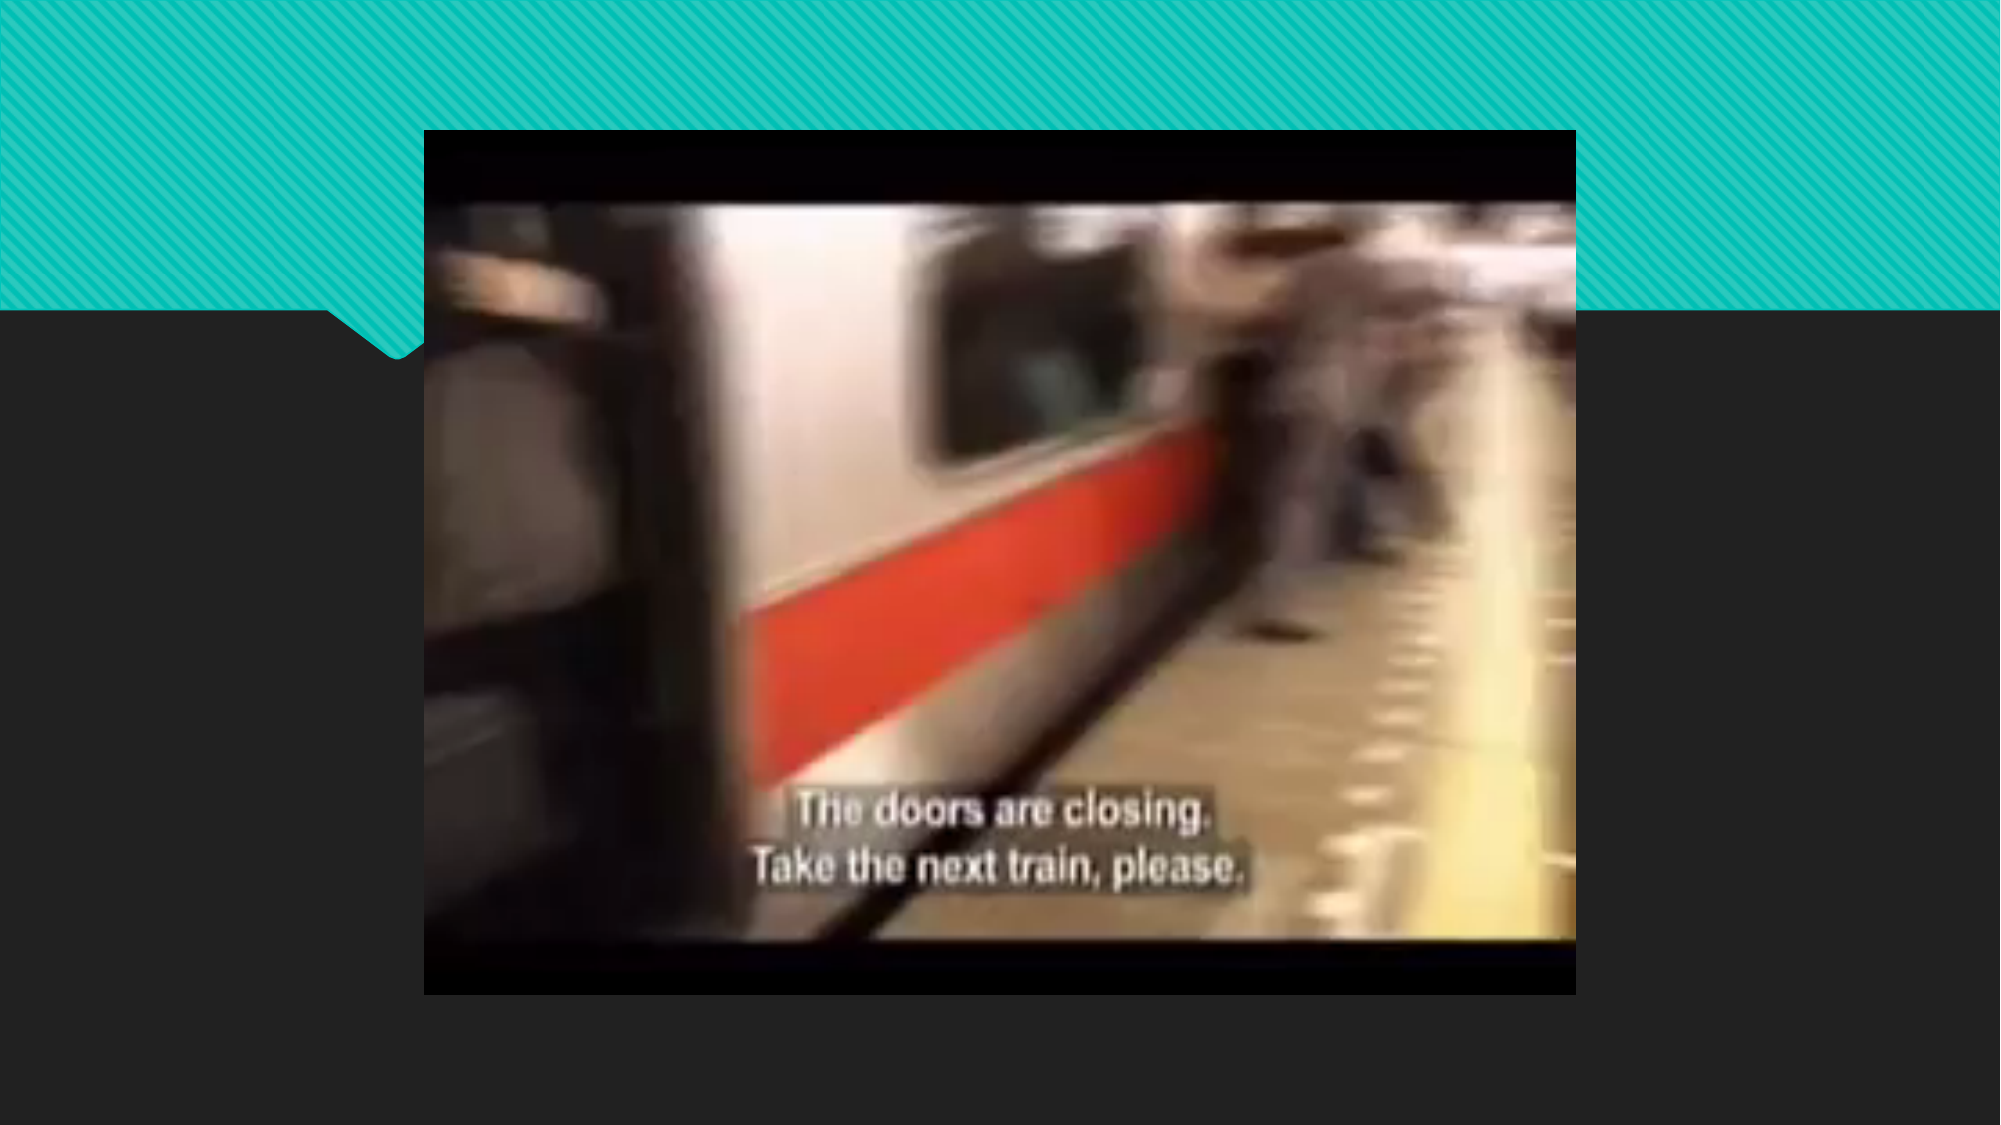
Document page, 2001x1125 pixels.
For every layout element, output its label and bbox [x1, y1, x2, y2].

list [422, 129, 1577, 996]
